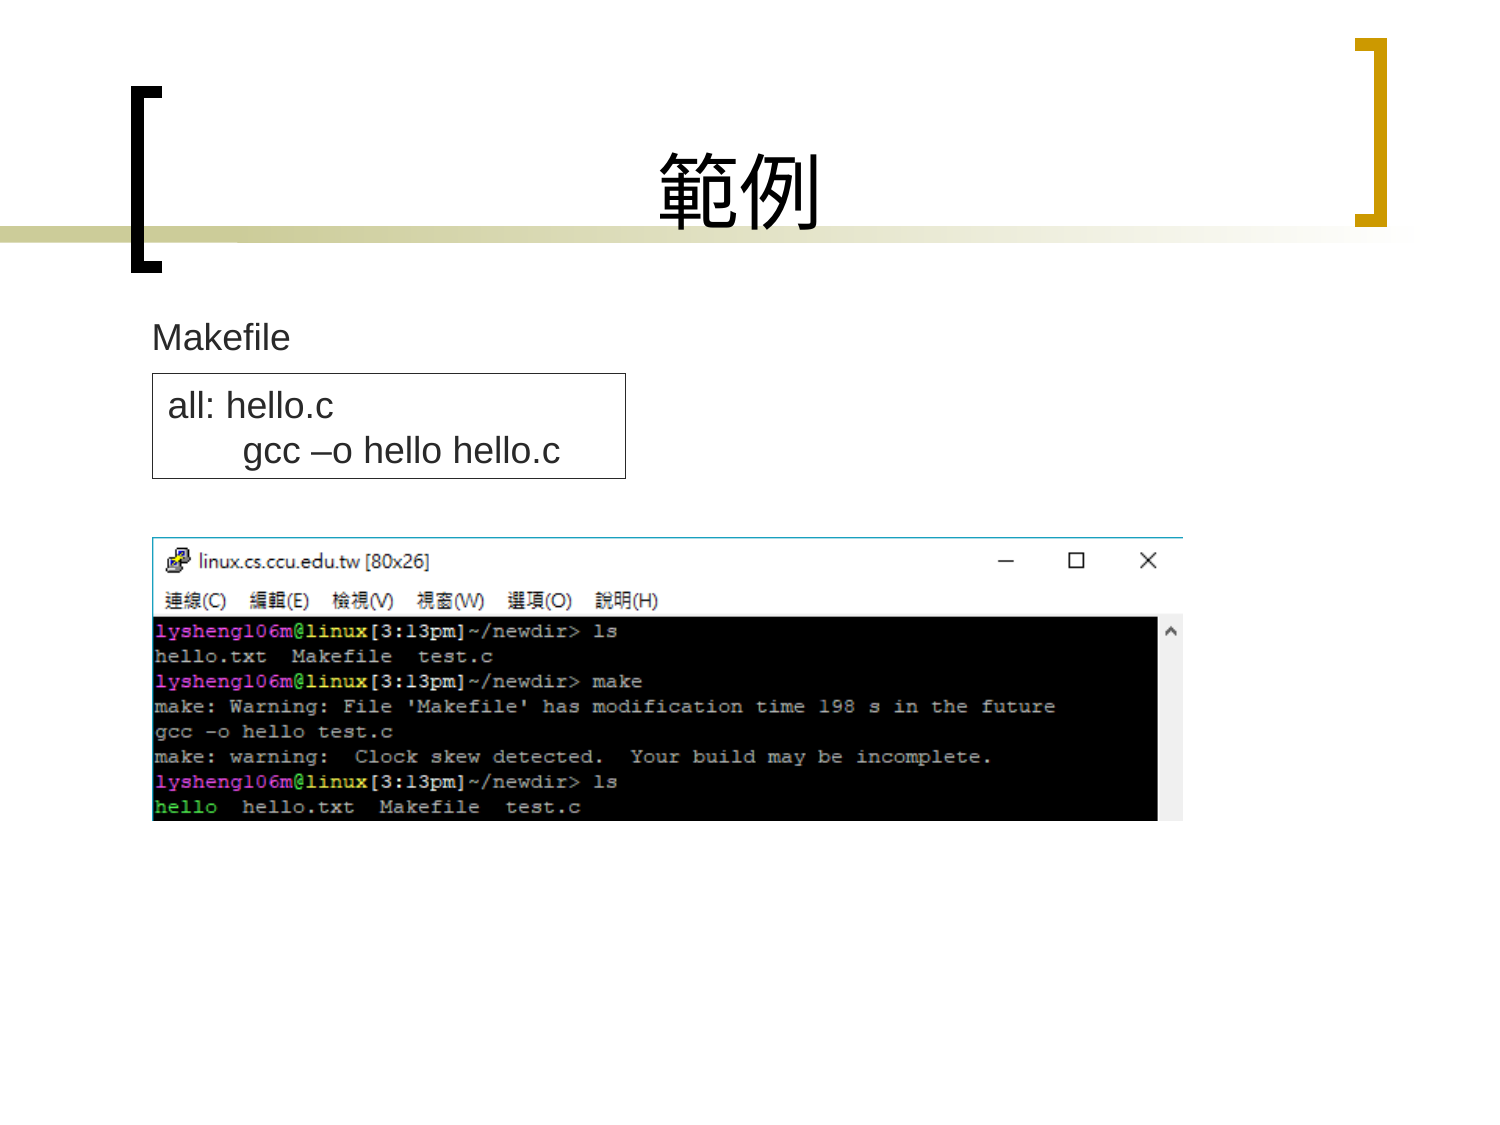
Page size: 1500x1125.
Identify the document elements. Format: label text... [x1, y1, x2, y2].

text_box all: hello.c gcc –o hello hello.c [152, 373, 626, 479]
text_box Makefile [136, 305, 306, 366]
title 範例 [152, 15, 1328, 248]
picture [152, 537, 1183, 821]
